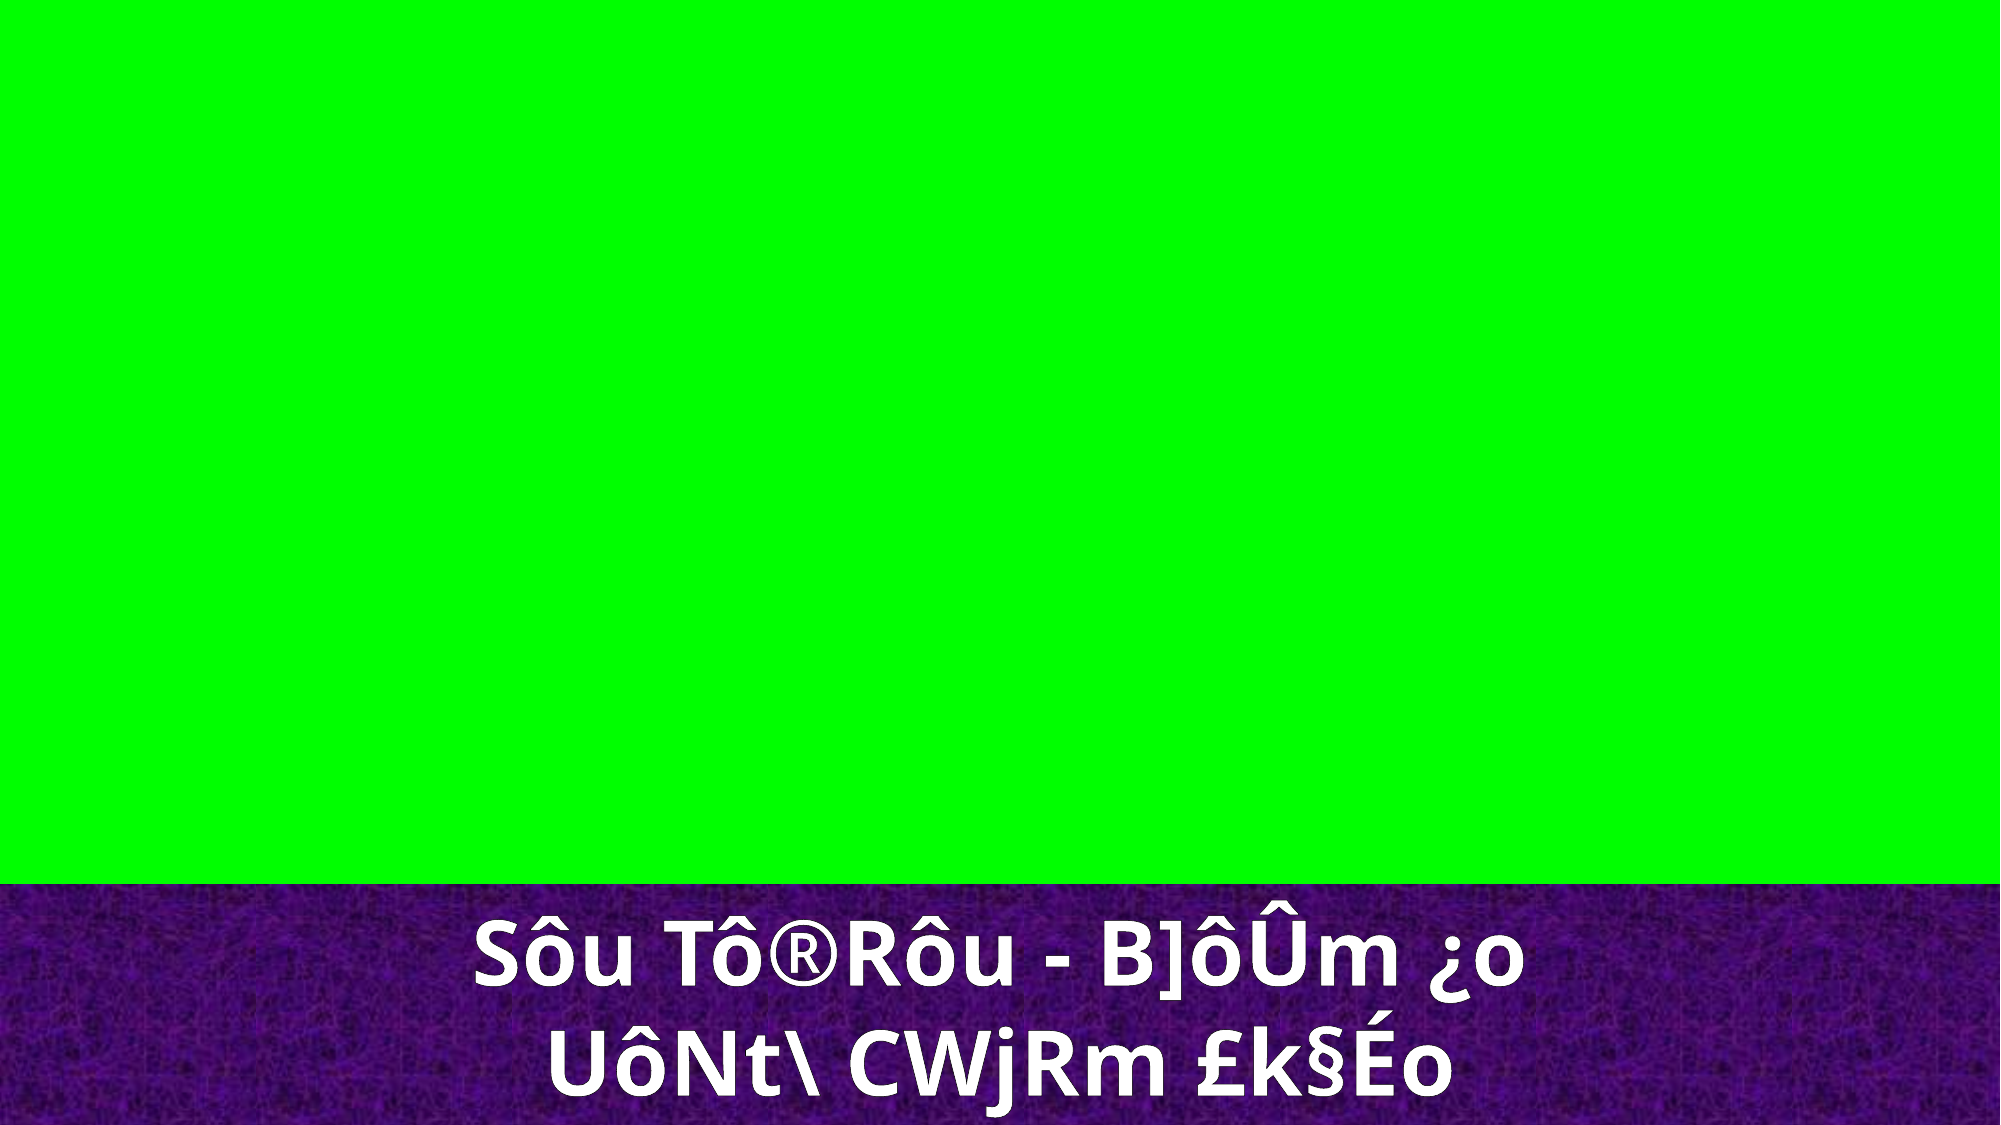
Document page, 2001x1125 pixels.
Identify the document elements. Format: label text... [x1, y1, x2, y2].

text_box Sôu Tô®Rôu - B]ôÛm ¿o UôNt\ CWjRm £k§Éo [0, 886, 2000, 1125]
